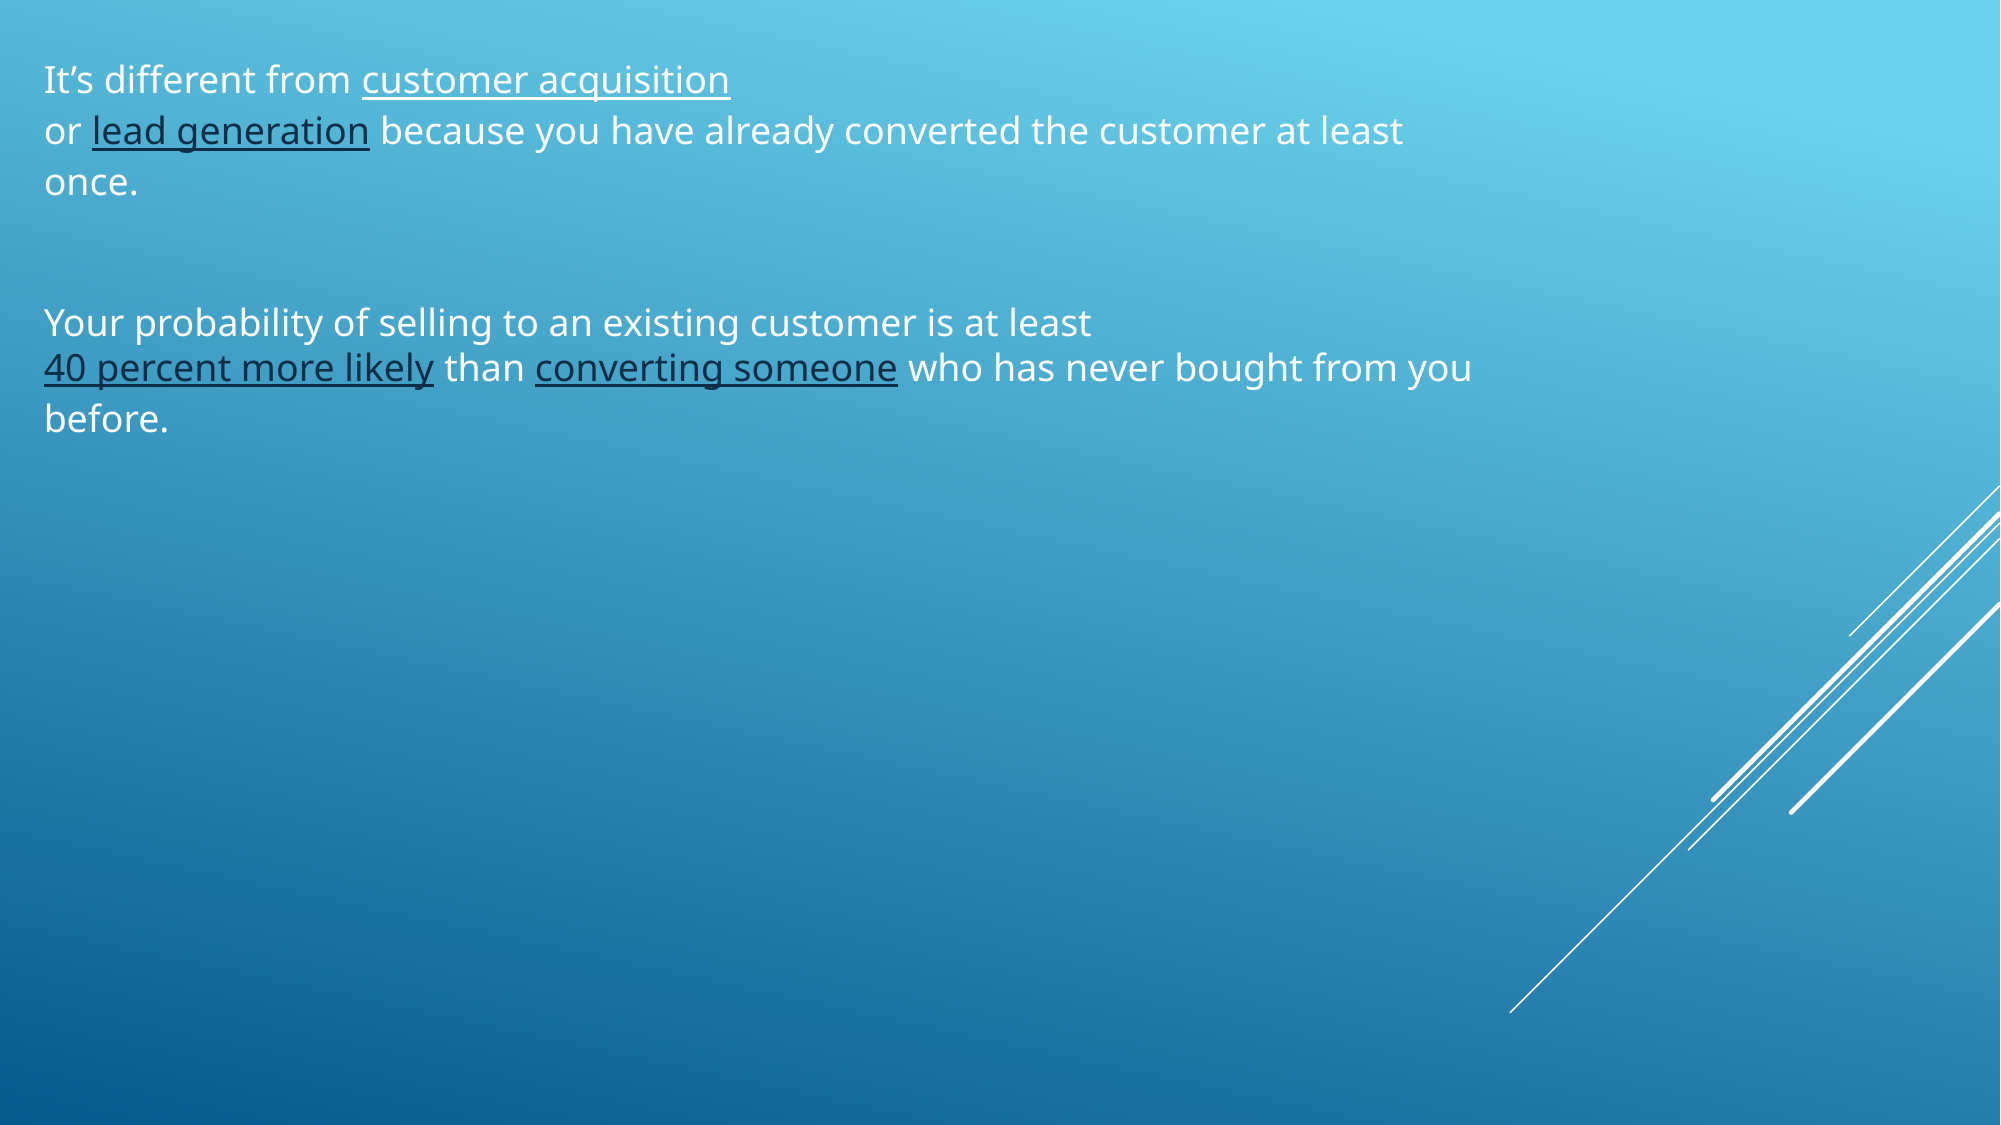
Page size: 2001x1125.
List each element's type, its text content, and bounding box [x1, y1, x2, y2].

text_box It’s different from customer acquisition or lead generation because you have already converted the customer at least once. [29, 48, 1503, 291]
text_box Your probability of selling to an existing customer is at least 40 percent more likely than converting someone who has never bought from you before. [29, 291, 1503, 447]
